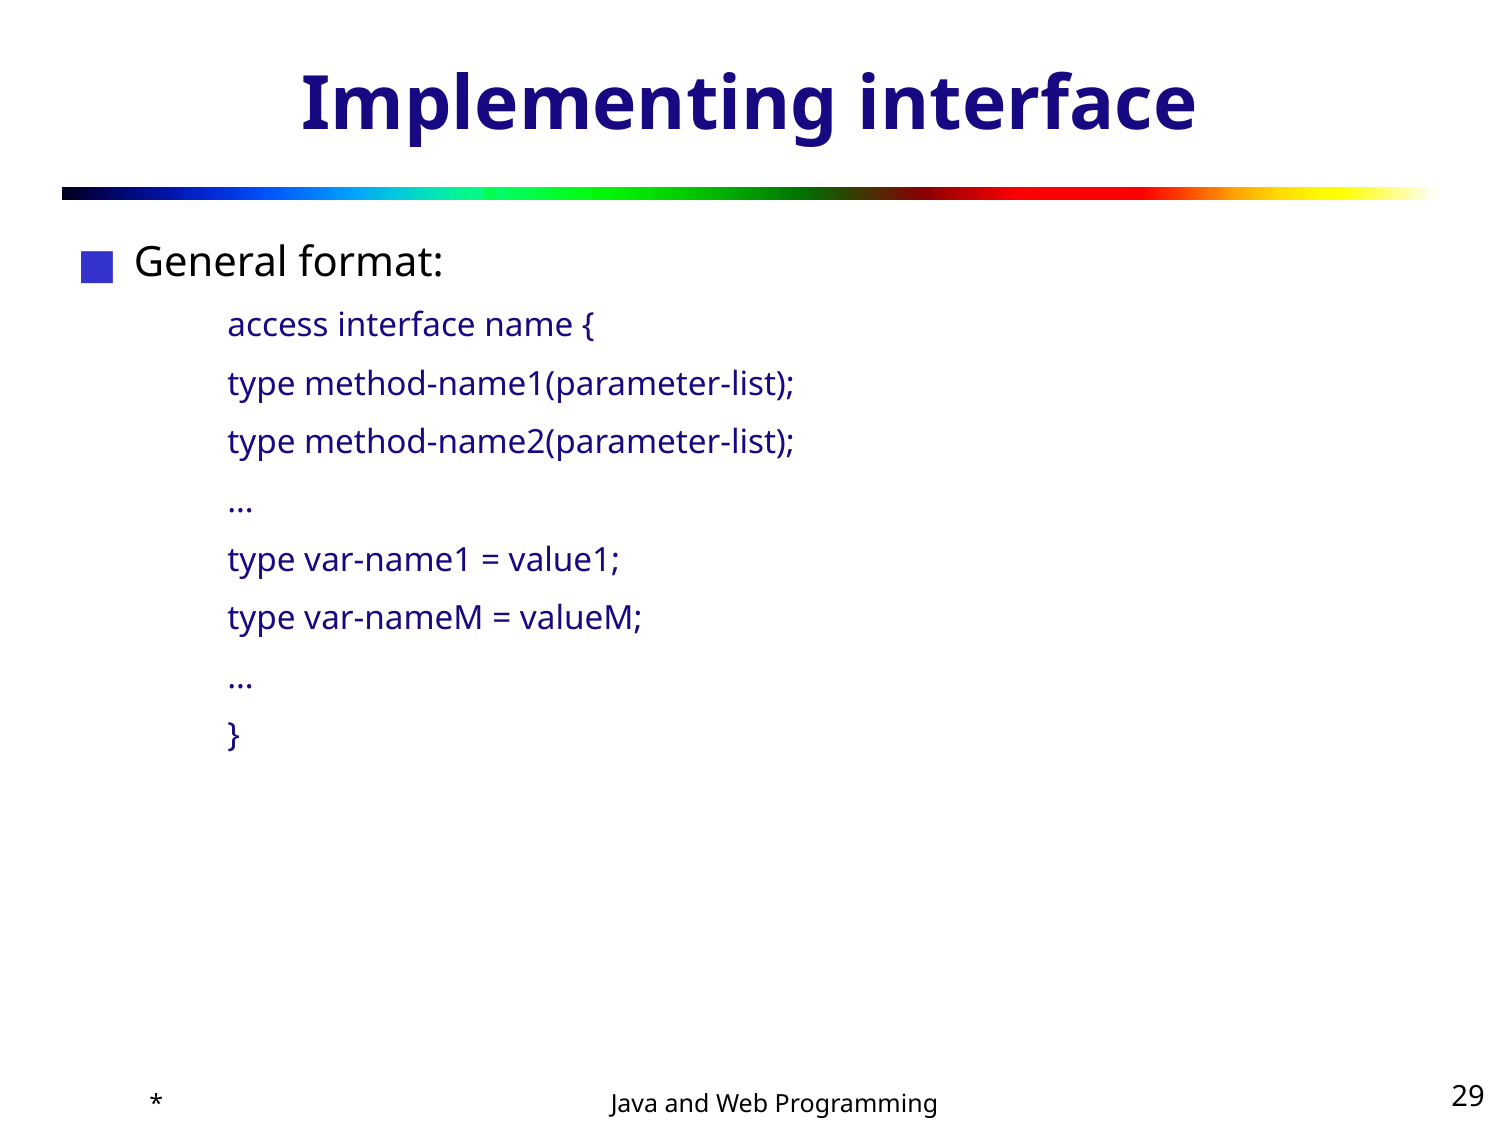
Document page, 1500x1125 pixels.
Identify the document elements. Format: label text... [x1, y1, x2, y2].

text_box Java and Web Programming [537, 1062, 1013, 1125]
picture [382, 187, 1438, 200]
text_box * [0, 1049, 313, 1125]
list General format: access interface name { type method-name1(parameter-list); type method-name2(parameter-list); … type var-name1 = value1; type var-nameM = valueM; … } [62, 212, 1450, 1050]
title Implementing interface [0, 24, 1500, 175]
picture [62, 187, 355, 200]
text_box ‹#› [1187, 1049, 1500, 1125]
